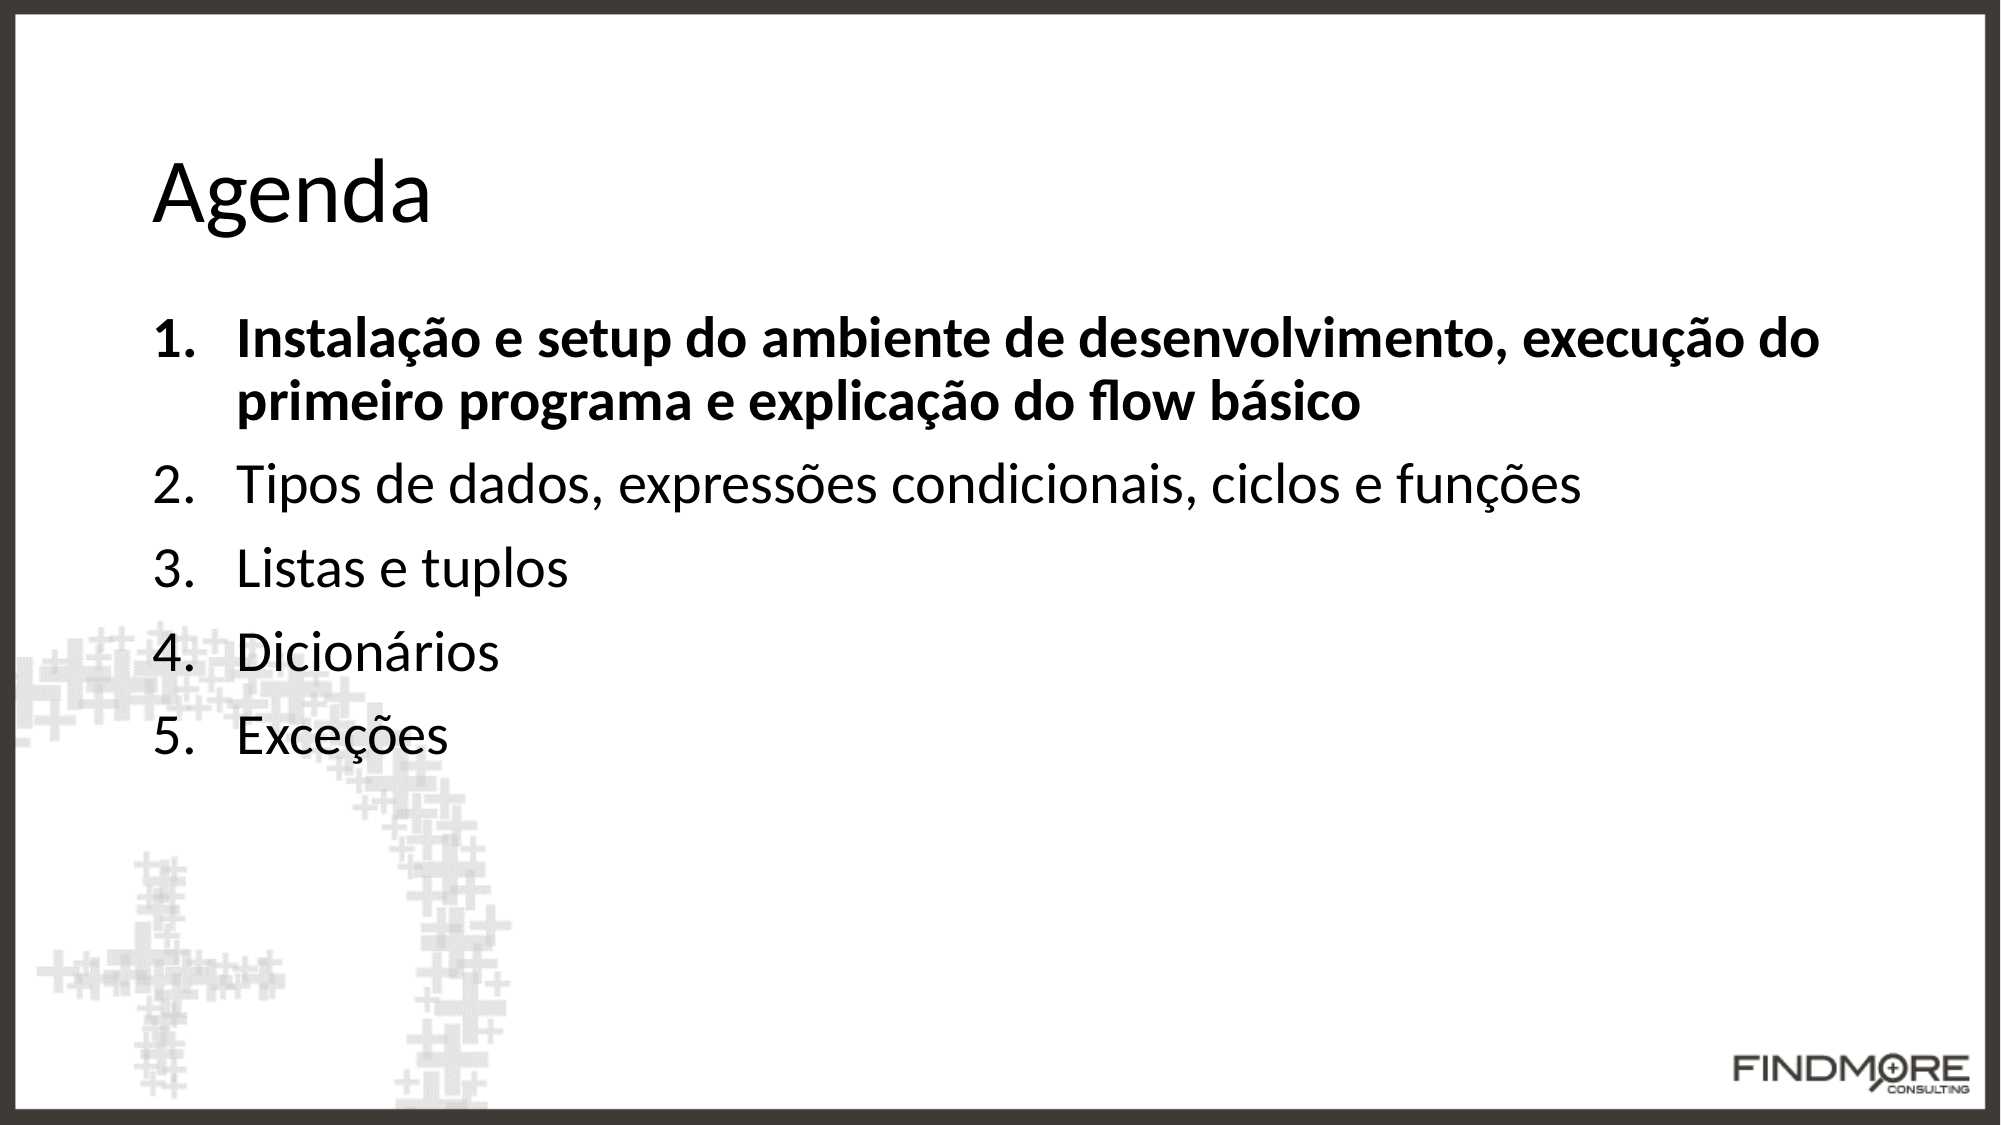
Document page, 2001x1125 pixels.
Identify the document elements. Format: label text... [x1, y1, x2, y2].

picture [0, 0, 2001, 1125]
list Instalação e setup do ambiente de desenvolvimento, execução do primeiro programa e explicação do flow básico Tipos de dados, expressões condicionais, ciclos e funções Listas e tuplos Dicionários Exceções [137, 299, 1863, 1014]
title Agenda [137, 83, 1863, 299]
